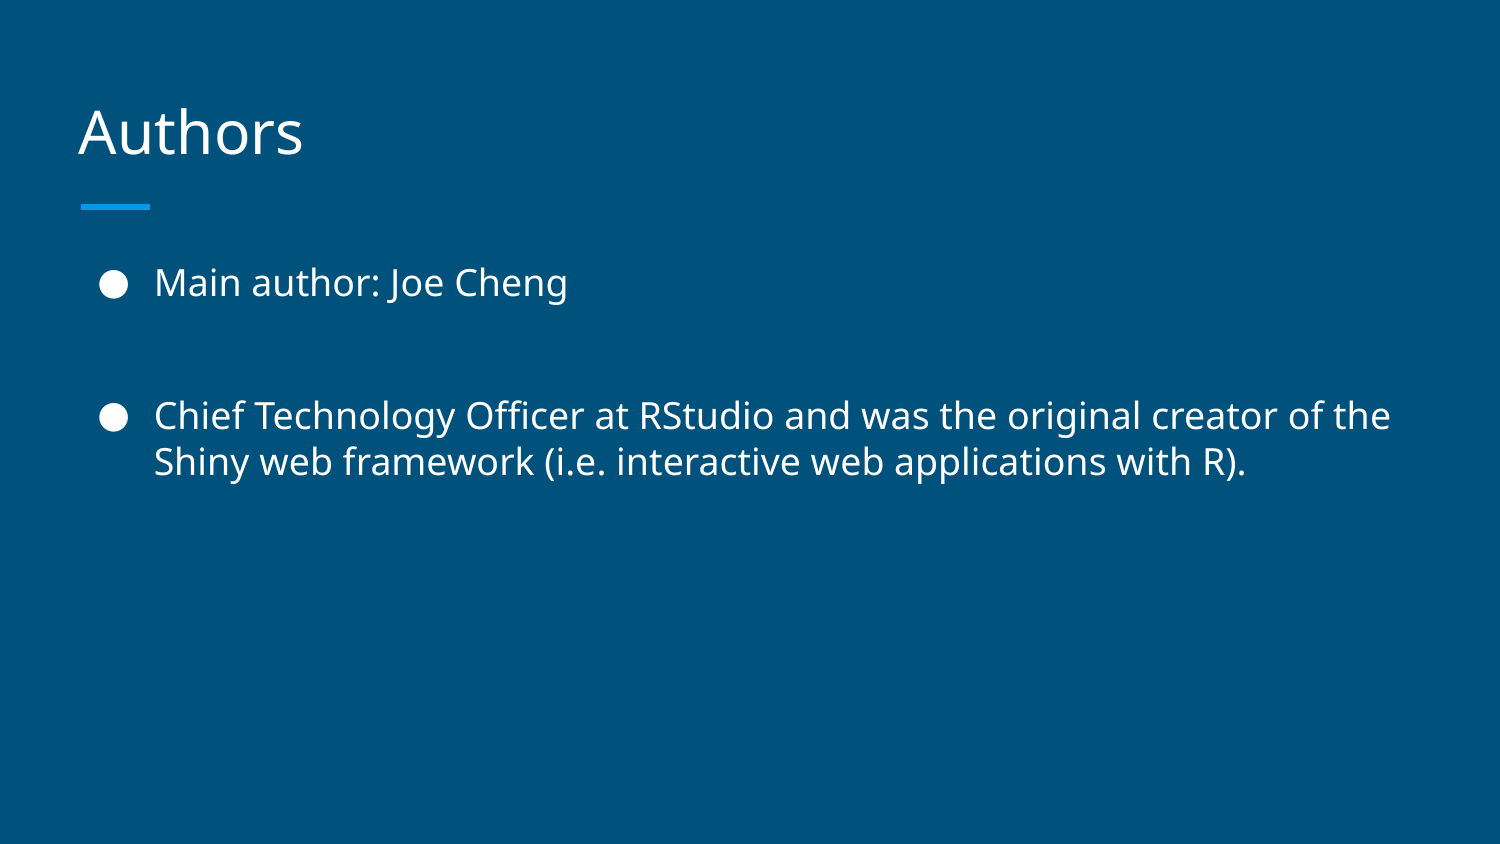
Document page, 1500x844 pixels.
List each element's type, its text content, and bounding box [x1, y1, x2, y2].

title Authors [63, 75, 1437, 188]
list Main author: Joe Cheng Chief Technology Officer at RStudio and was the original creator of the Shiny web framework (i.e. interactive web applications with R). [63, 244, 1437, 750]
